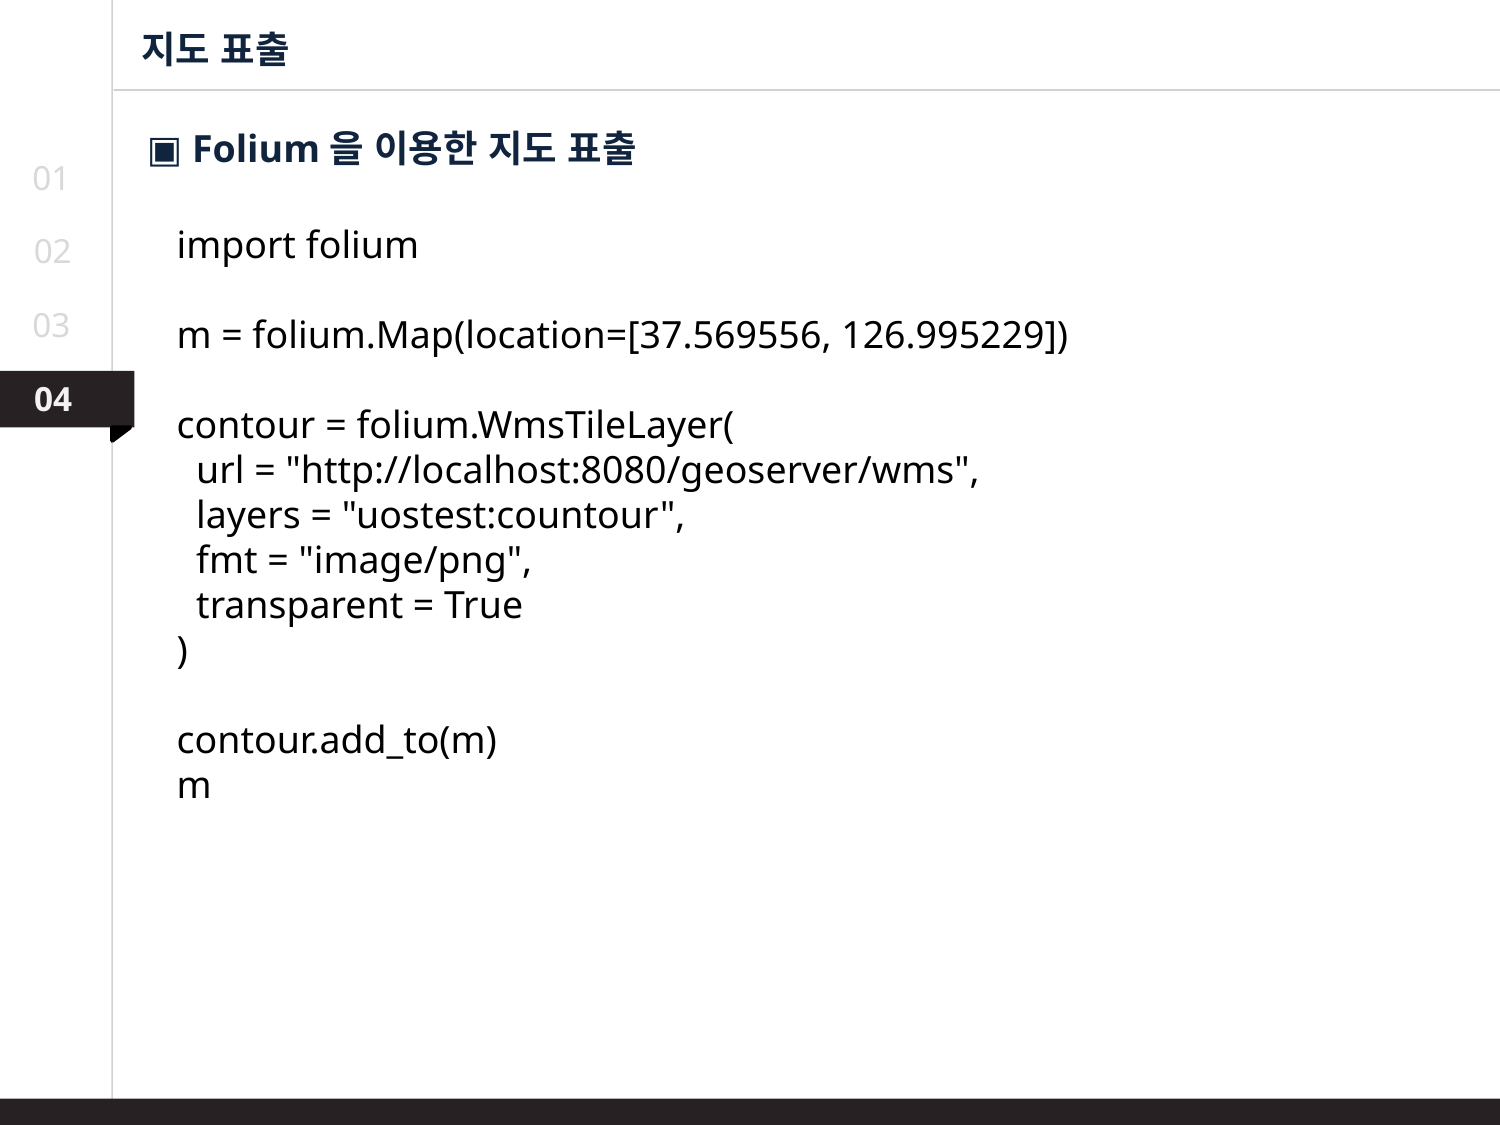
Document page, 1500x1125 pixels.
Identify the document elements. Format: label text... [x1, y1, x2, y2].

text_box [117, 1097, 1500, 1125]
text_box import folium m = folium.Map(location=[37.569556, 126.995229]) contour = folium.WmsTileLayer( url = "http://localhost:8080/geoserver/wms", layers = "uostest:countour", fmt = "image/png", transparent = True ) contour.add_to(m) m [161, 214, 1152, 814]
text_box ▣ Folium을 이용한 지도 표출 [132, 117, 652, 178]
text_box 02 [19, 222, 93, 278]
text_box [0, 370, 135, 441]
text_box 01 [17, 150, 92, 205]
text_box [0, 1097, 107, 1125]
text_box 03 [17, 296, 92, 352]
text_box 지도 표출 [126, 18, 305, 79]
